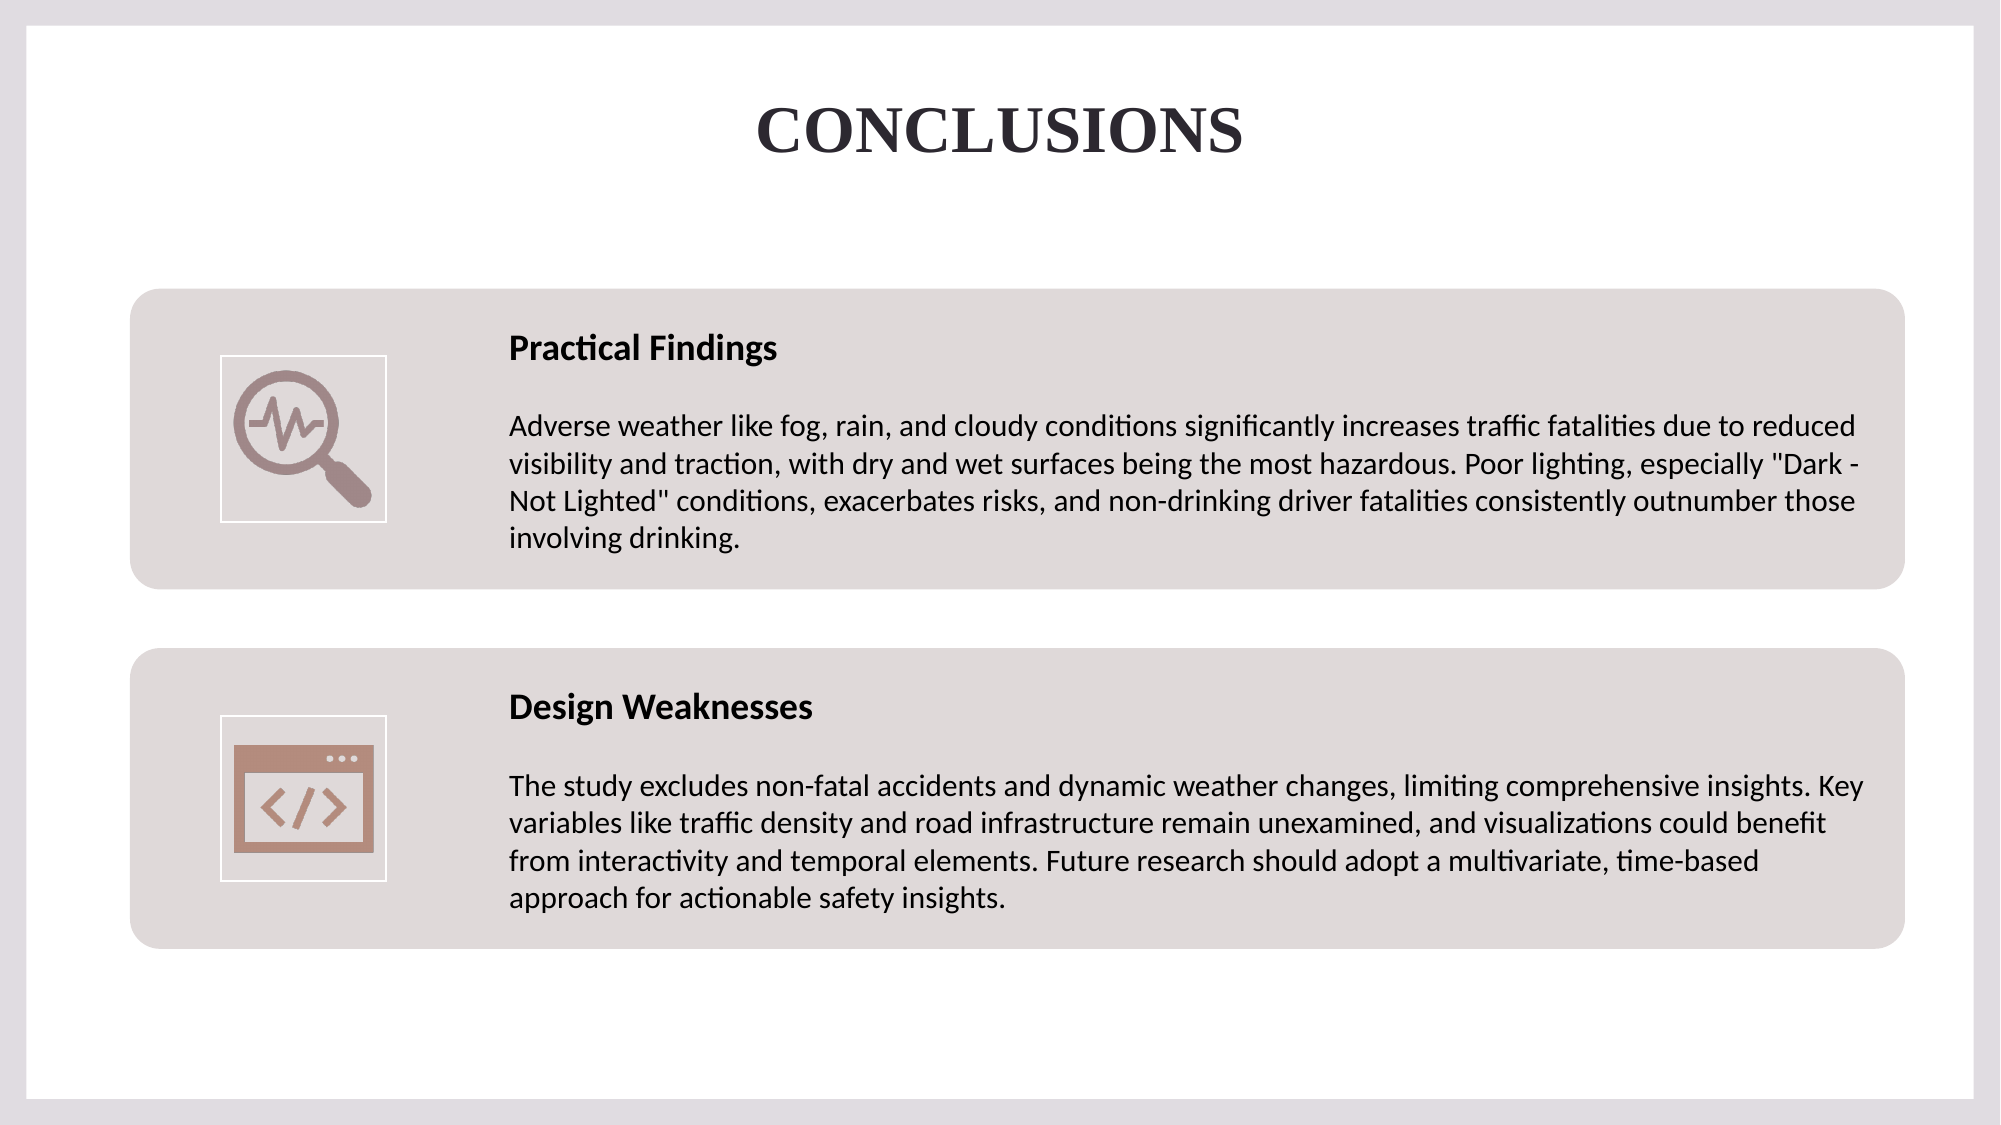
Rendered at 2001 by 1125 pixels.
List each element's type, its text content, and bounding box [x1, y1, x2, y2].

title CONCLUSIONS [168, 65, 1832, 174]
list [129, 227, 1905, 1010]
